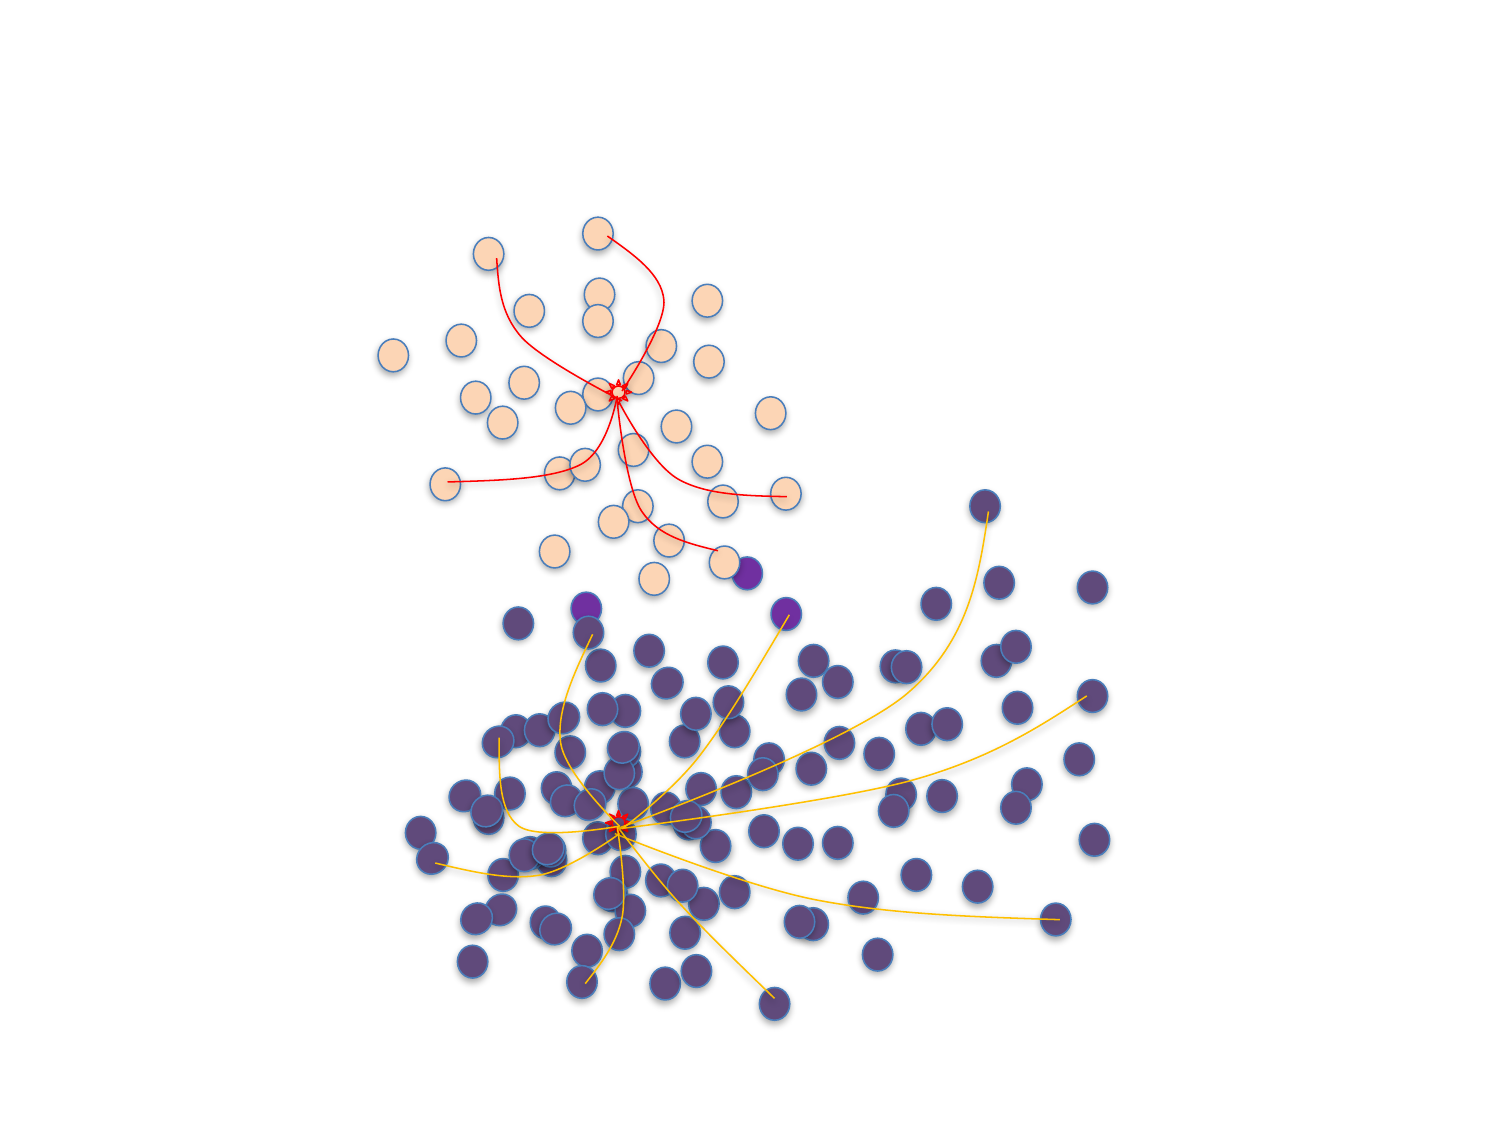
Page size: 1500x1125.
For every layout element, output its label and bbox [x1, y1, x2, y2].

text_box [581, 216, 614, 234]
text_box [404, 235, 1111, 1022]
text_box [377, 338, 410, 373]
text_box [429, 467, 442, 502]
